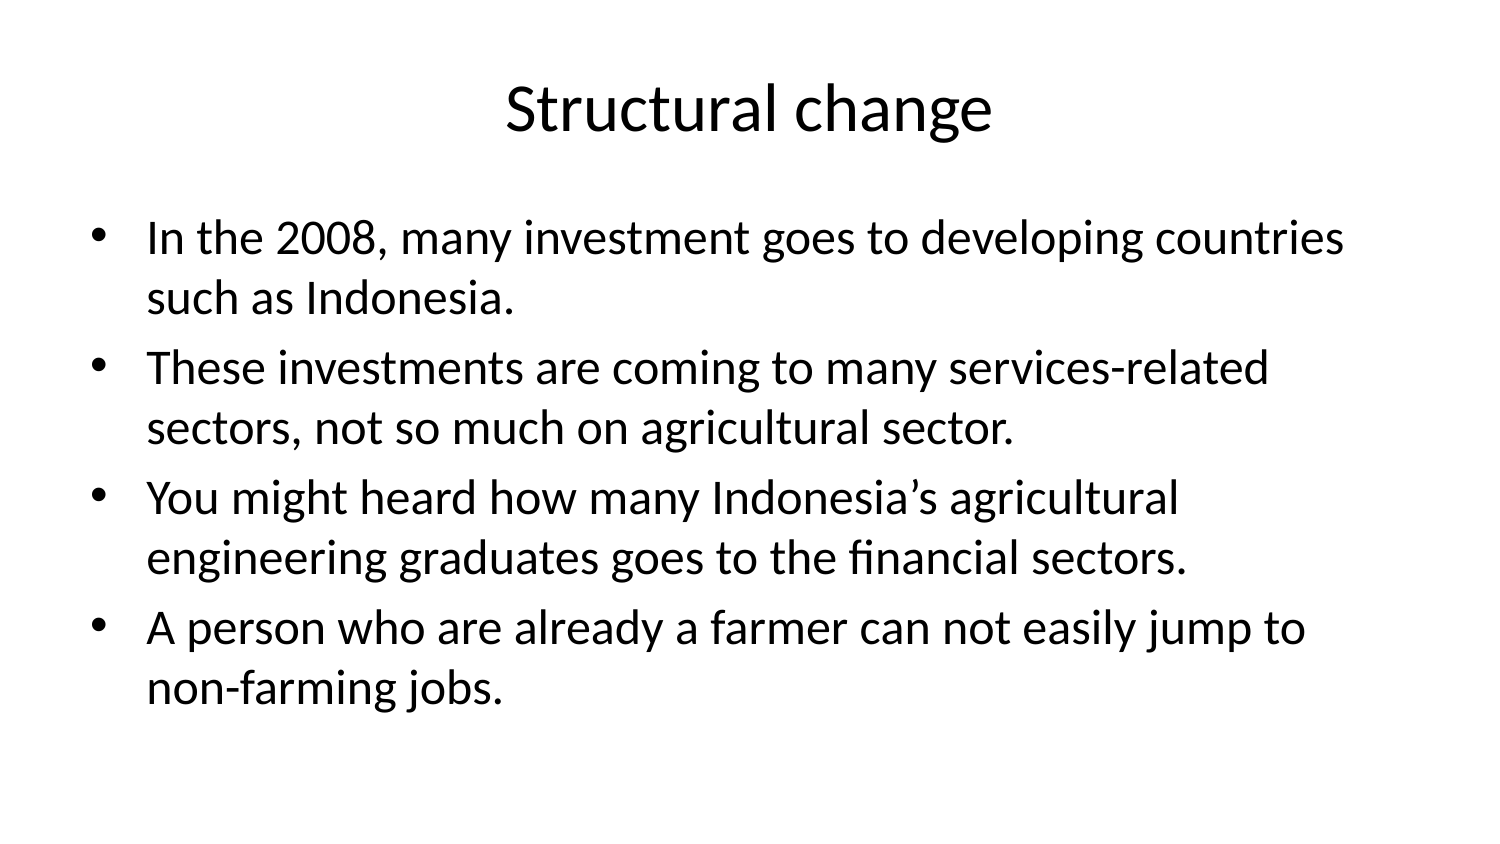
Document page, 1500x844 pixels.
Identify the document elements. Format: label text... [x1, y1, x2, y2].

list In the 2008, many investment goes to developing countries such as Indonesia. These investments are coming to many services-related sectors, not so much on agricultural sector. You might heard how many Indonesia’s agricultural engineering graduates goes to the financial sectors. A person who are already a farmer can not easily jump to non-farming jobs. [75, 196, 1425, 754]
title Structural change [75, 33, 1425, 175]
